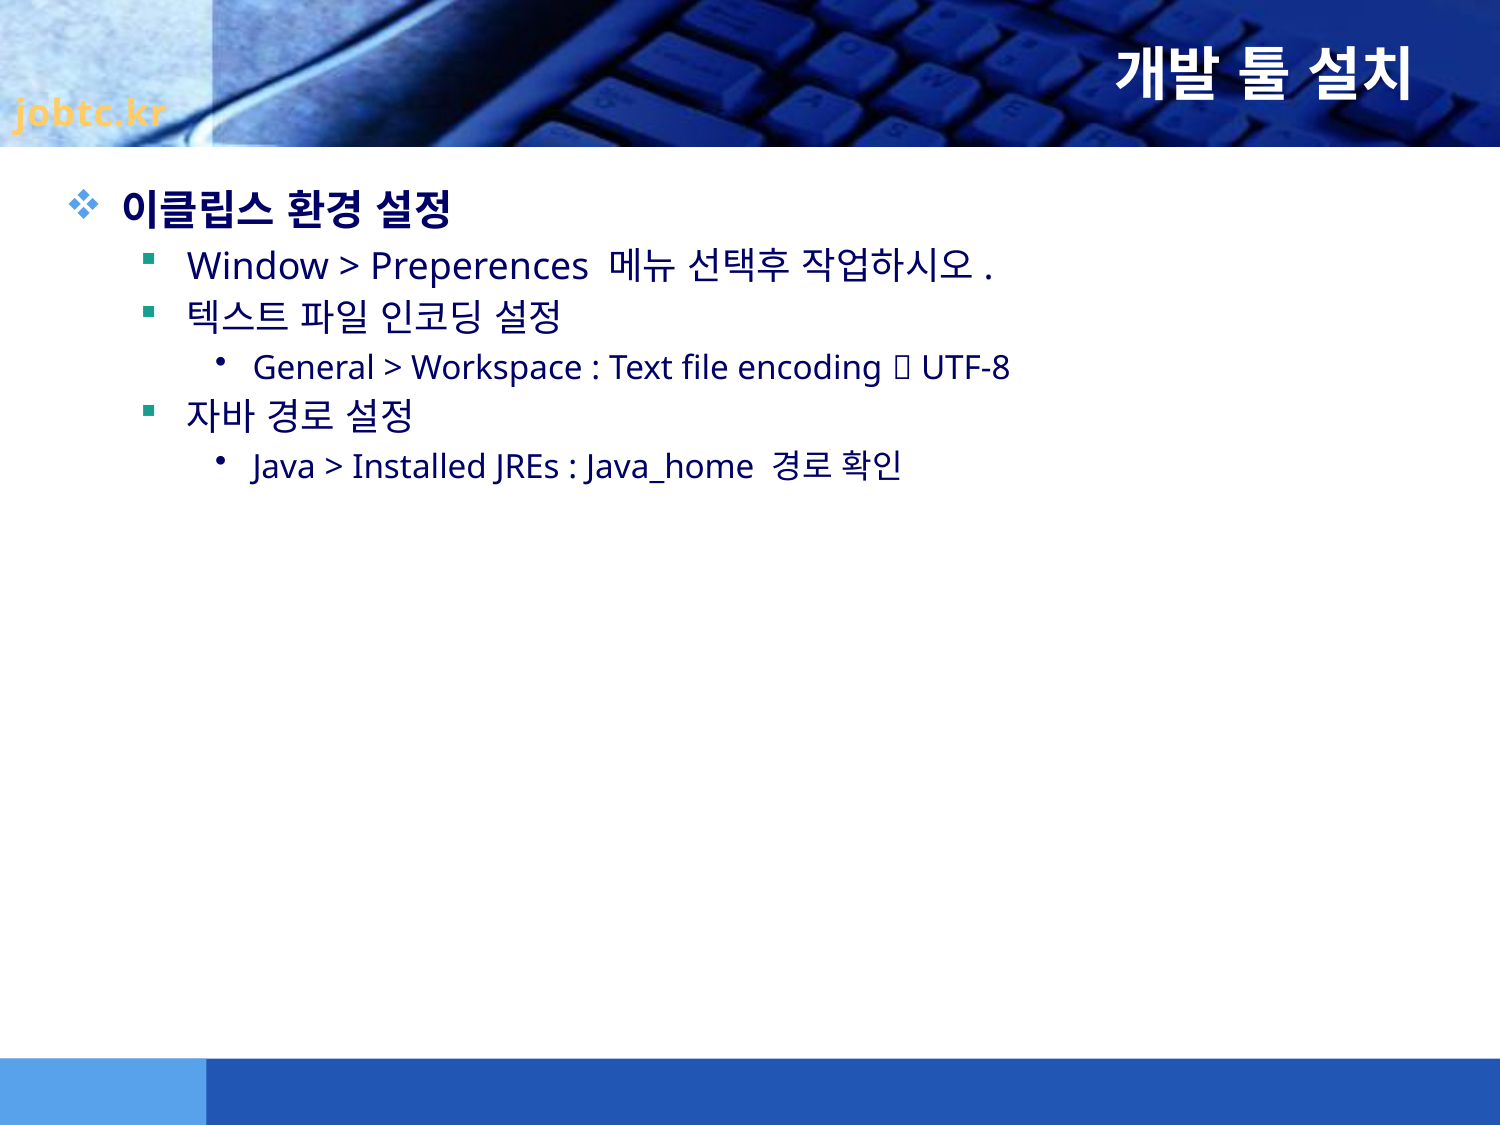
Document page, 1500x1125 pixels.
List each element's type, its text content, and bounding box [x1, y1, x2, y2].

list 이클립스 환경 설정 Window > Preperences 메뉴 선택후 작업하시오. 텍스트 파일 인코딩 설정 General > Workspace : Text file encoding  UTF-8 자바 경로 설정 Java > Installed JREs : Java_home 경로 확인 [49, 176, 1463, 1038]
picture [0, 0, 1500, 147]
title 개발 툴 설치 [224, 0, 1430, 146]
